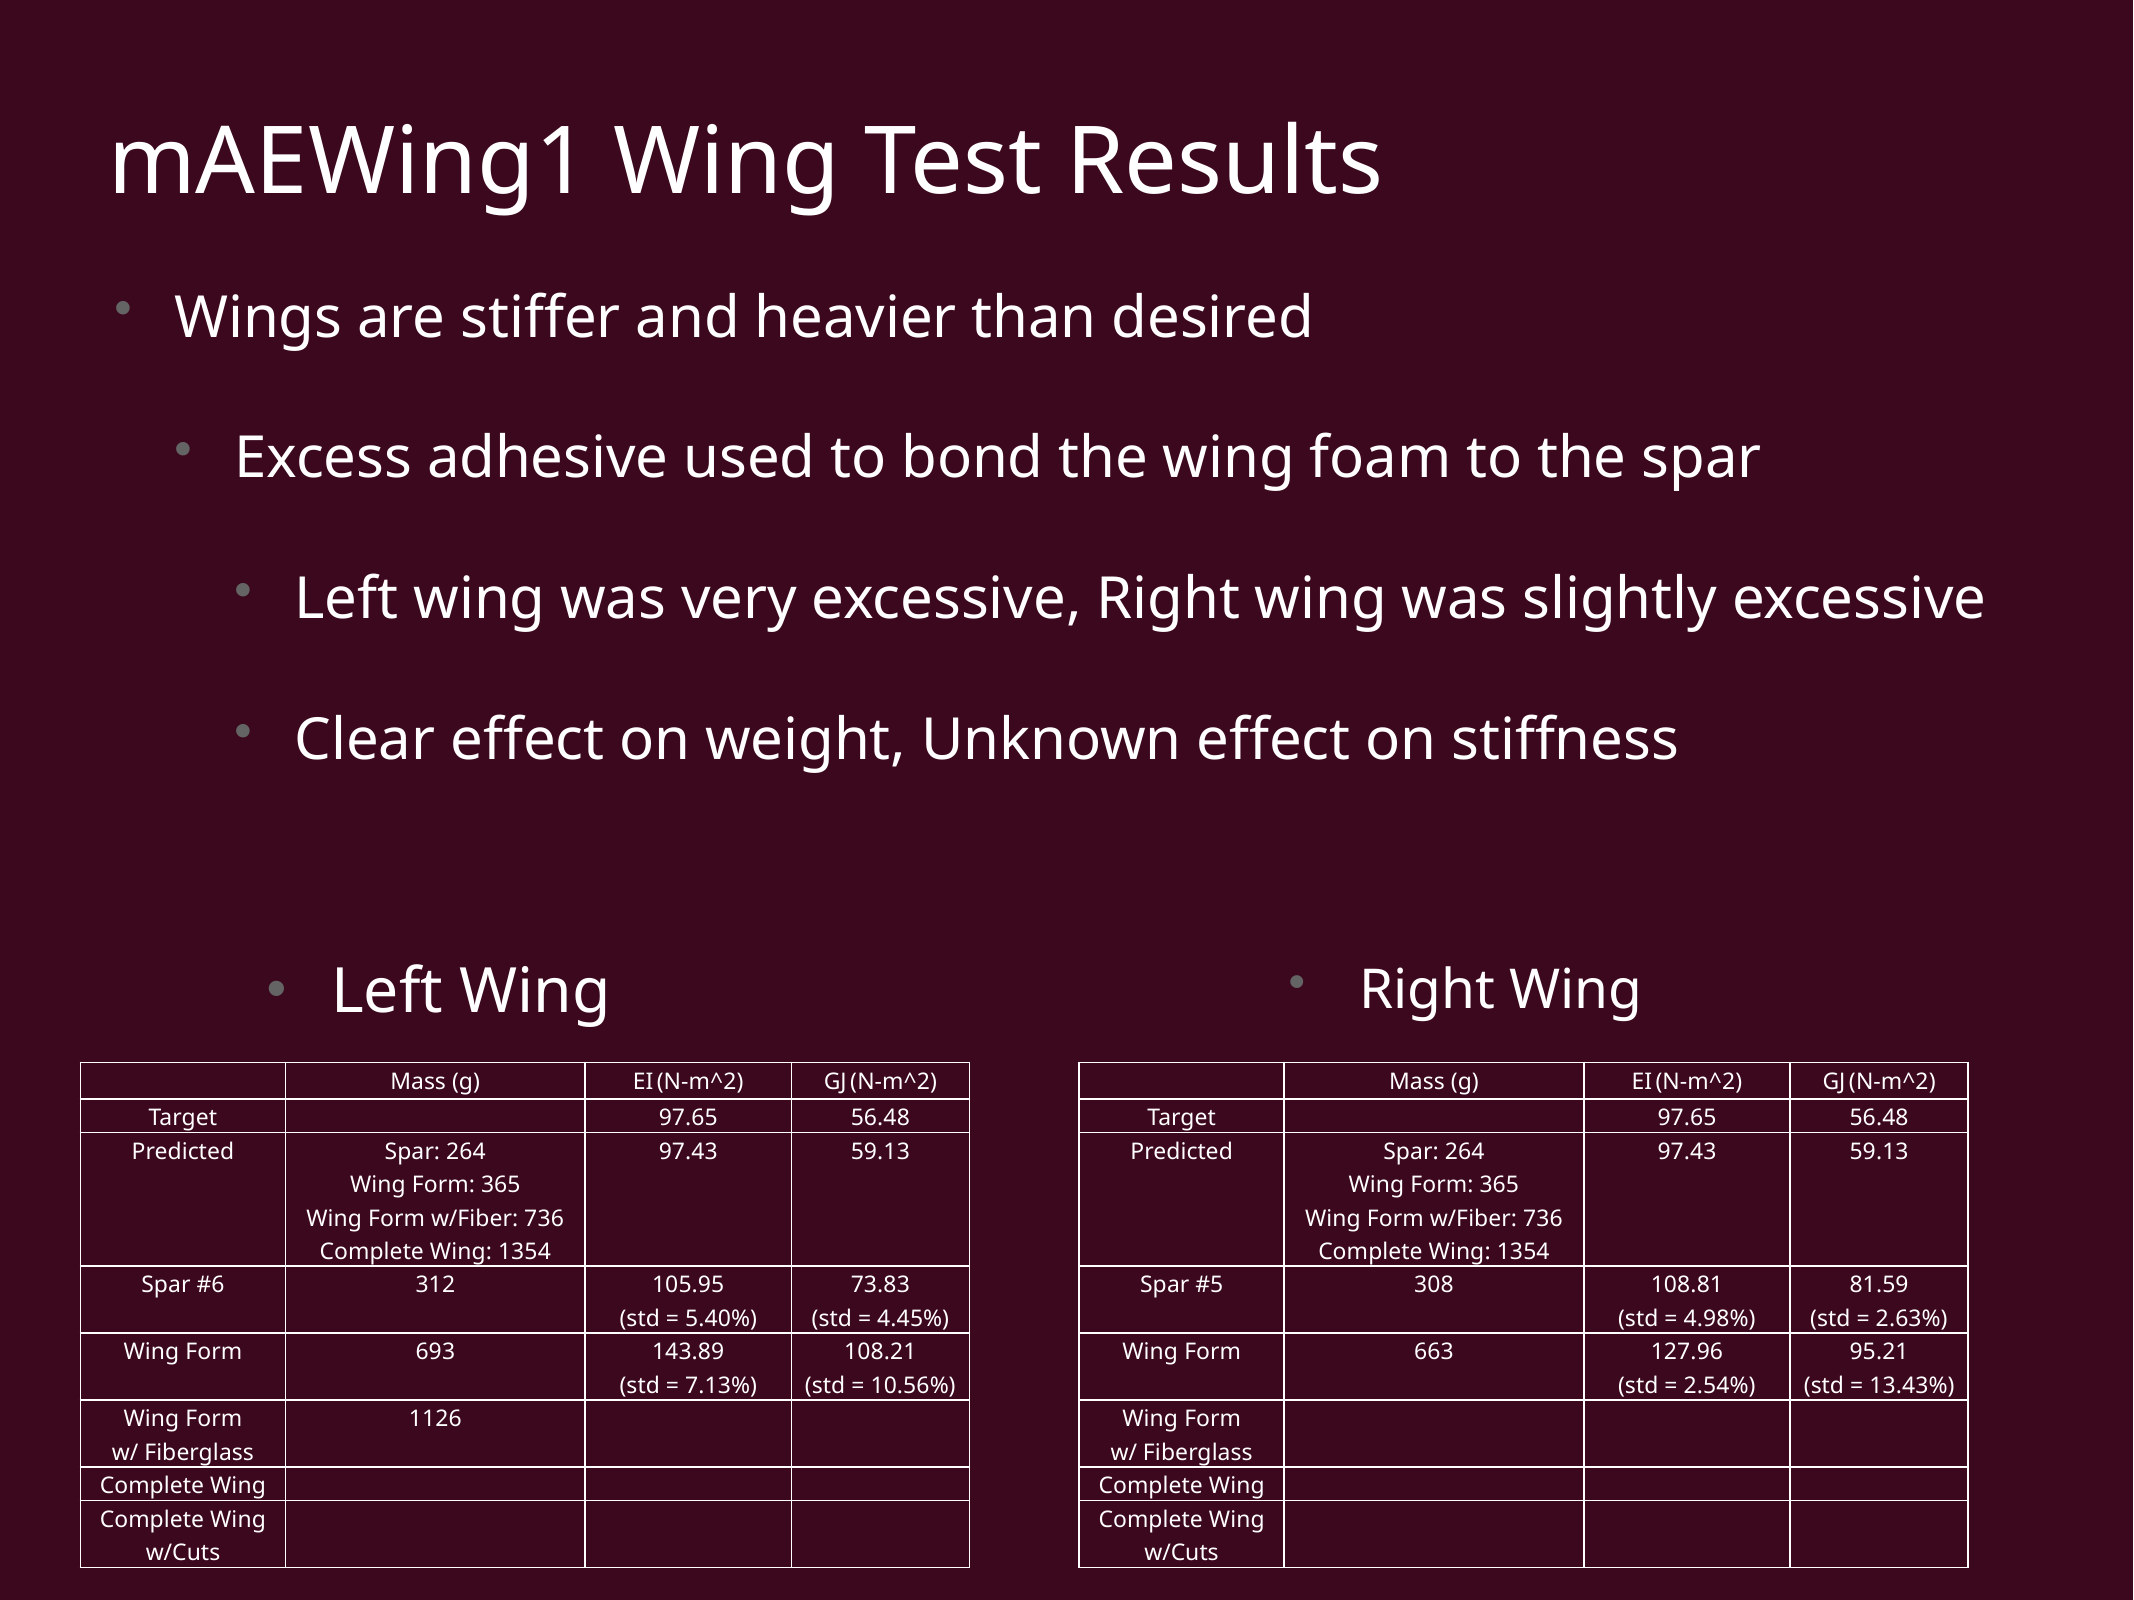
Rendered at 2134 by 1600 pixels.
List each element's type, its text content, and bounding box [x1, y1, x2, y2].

table_cell [1791, 1401, 1967, 1466]
table_header [81, 1063, 285, 1098]
text_box Right Wing [1241, 949, 1705, 1025]
table_cell [286, 1501, 584, 1567]
title mAEWing1 Wing Test Results [107, 99, 1655, 405]
table_cell Predicted [81, 1133, 285, 1265]
table_cell 73.83 (std = 4.45%) [792, 1267, 969, 1332]
table_cell Wing Form w/ Fiberglass [1080, 1401, 1283, 1466]
list Left Wing [266, 949, 730, 1026]
table_cell [1585, 1401, 1789, 1466]
table_cell [1285, 1100, 1583, 1132]
table_cell 81.59 (std = 2.63%) [1791, 1267, 1967, 1332]
table_cell [792, 1468, 969, 1500]
table_cell [1791, 1501, 1967, 1567]
table_cell Wing Form [1080, 1334, 1283, 1399]
table_cell 105.95 (std = 5.40%) [586, 1267, 791, 1332]
table_cell [1285, 1401, 1583, 1466]
table_header Mass (g) [286, 1063, 584, 1098]
table_cell [792, 1501, 969, 1567]
table_cell [792, 1401, 969, 1466]
table_header EI (N-m^2) [1585, 1063, 1789, 1098]
table_cell 308 [1285, 1267, 1583, 1332]
table_cell Complete Wing w/Cuts [81, 1501, 285, 1567]
table_cell [286, 1468, 584, 1500]
table_cell Spar: 264 Wing Form: 365 Wing Form w/Fiber: 736 Complete Wing: 1354 [1285, 1133, 1583, 1265]
table_cell Spar #5 [1080, 1267, 1283, 1332]
table_cell [1285, 1501, 1583, 1567]
table_cell [1585, 1501, 1789, 1567]
table_cell Predicted [1080, 1133, 1283, 1265]
table_cell [586, 1501, 791, 1567]
table_header Mass (g) [1285, 1063, 1583, 1098]
table_cell Spar: 264 Wing Form: 365 Wing Form w/Fiber: 736 Complete Wing: 1354 [286, 1133, 584, 1265]
table_cell [1285, 1468, 1583, 1500]
table_cell 108.21 (std = 10.56%) [792, 1334, 969, 1399]
table_cell 59.13 [1791, 1133, 1967, 1265]
table_cell Spar #6 [81, 1267, 285, 1332]
table_cell [1791, 1468, 1967, 1500]
table_header GJ (N-m^2) [792, 1063, 969, 1098]
table_header EI (N-m^2) [586, 1063, 791, 1098]
table_cell [586, 1468, 791, 1500]
table_cell 97.43 [586, 1133, 791, 1265]
table_header GJ (N-m^2) [1791, 1063, 1967, 1098]
table_cell 127.96 (std = 2.54%) [1585, 1334, 1789, 1399]
table_cell Wing Form w/ Fiberglass [81, 1401, 285, 1466]
table_cell 108.81 (std = 4.98%) [1585, 1267, 1789, 1332]
table_cell 95.21 (std = 13.43%) [1791, 1334, 1967, 1399]
table_cell 663 [1285, 1334, 1583, 1399]
table_cell [286, 1100, 584, 1132]
table_cell Target [1080, 1100, 1283, 1132]
table_cell Complete Wing [1080, 1468, 1283, 1500]
table_cell [586, 1401, 791, 1466]
text_box Wings are stiffer and heavier than desired Excess adhesive used to bond the wing foam to the spar Left wing was very excessive, Right wing was slightly excessive Clear effect on weight, Unknown effect on stiffness [114, 275, 2005, 825]
table_cell 59.13 [792, 1133, 969, 1265]
table_cell 56.48 [1791, 1100, 1967, 1132]
table_cell 1126 [286, 1401, 584, 1466]
table_cell 97.65 [586, 1100, 791, 1132]
table_header [1080, 1063, 1283, 1098]
table_cell 693 [286, 1334, 584, 1399]
table_cell 143.89 (std = 7.13%) [586, 1334, 791, 1399]
table_cell Complete Wing w/Cuts [1080, 1501, 1283, 1567]
table_cell Target [81, 1100, 285, 1132]
table_cell 97.43 [1585, 1133, 1789, 1265]
table_cell 97.65 [1585, 1100, 1789, 1132]
table_cell Complete Wing [81, 1468, 285, 1500]
table_cell 312 [286, 1267, 584, 1332]
table_cell [1585, 1468, 1789, 1500]
table_cell 56.48 [792, 1100, 969, 1132]
table_cell Wing Form [81, 1334, 285, 1399]
